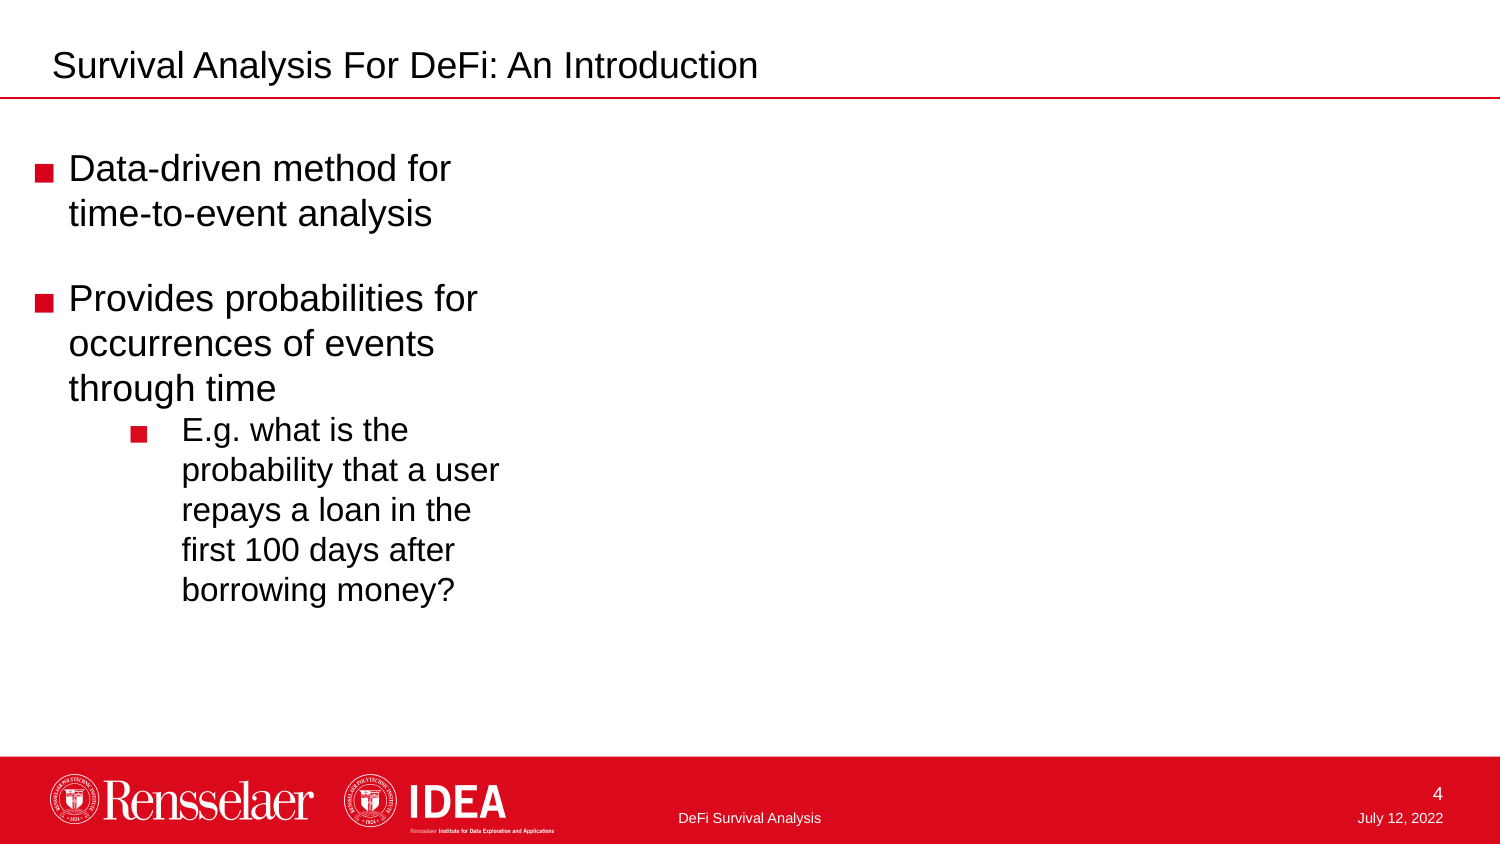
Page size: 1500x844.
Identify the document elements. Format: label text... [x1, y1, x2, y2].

picture [50, 774, 314, 824]
list Data-driven method for time-to-event analysis Provides probabilities for occurrences of events through time E.g. what is the probability that a user repays a loan in the first 100 days after borrowing money? [16, 136, 520, 739]
picture [344, 774, 554, 834]
list Survival Analysis For DeFi: An Introduction [36, 33, 1403, 98]
